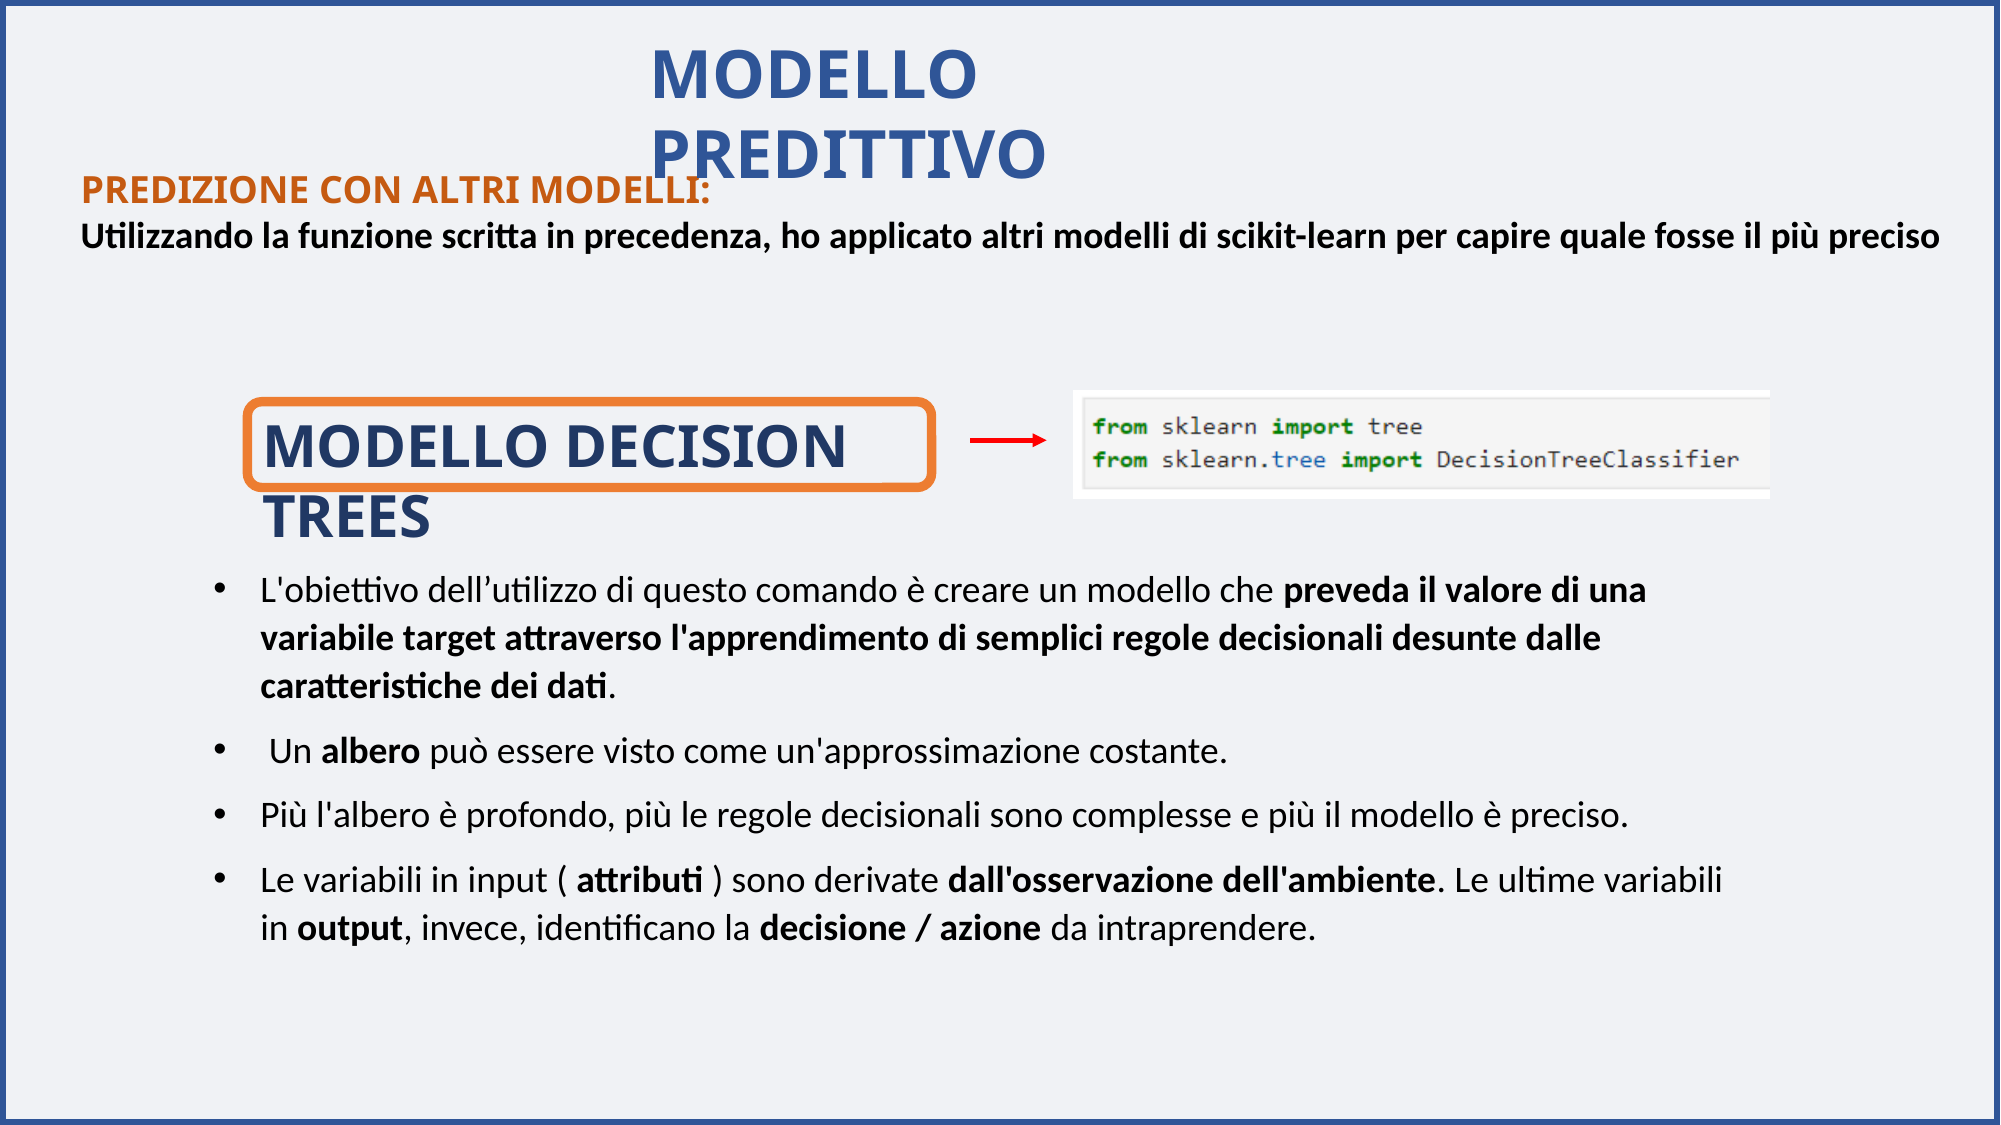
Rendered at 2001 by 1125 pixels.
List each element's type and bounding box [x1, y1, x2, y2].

picture [1073, 390, 1770, 499]
text_box [0, 0, 2000, 1125]
